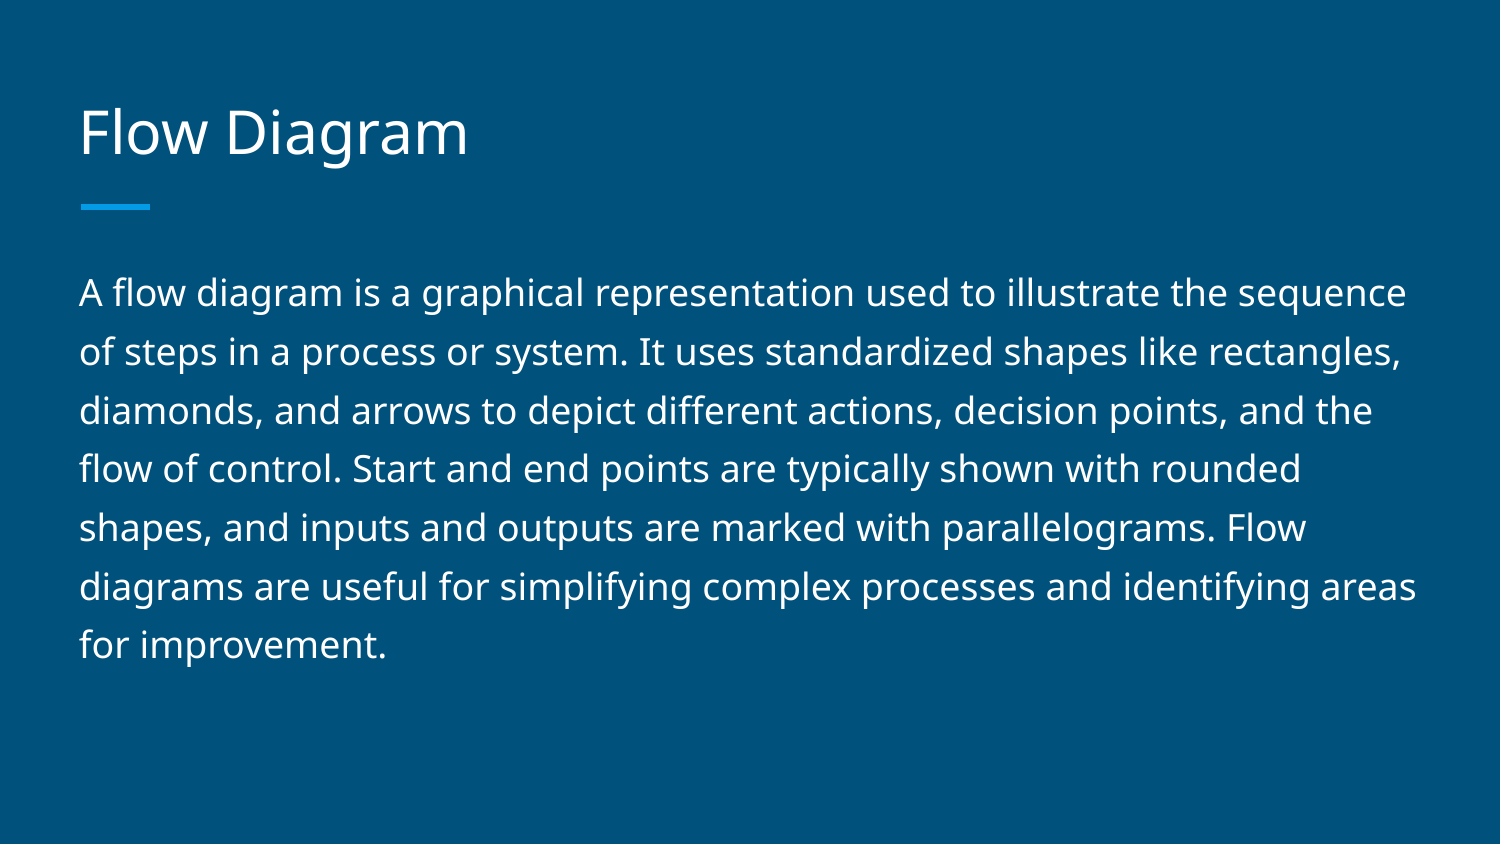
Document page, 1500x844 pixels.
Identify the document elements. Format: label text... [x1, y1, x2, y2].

list A flow diagram is a graphical representation used to illustrate the sequence of steps in a process or system. It uses standardized shapes like rectangles, diamonds, and arrows to depict different actions, decision points, and the flow of control. Start and end points are typically shown with rounded shapes, and inputs and outputs are marked with parallelograms. Flow diagrams are useful for simplifying complex processes and identifying areas for improvement. [63, 244, 1437, 750]
title Flow Diagram [63, 75, 1437, 188]
